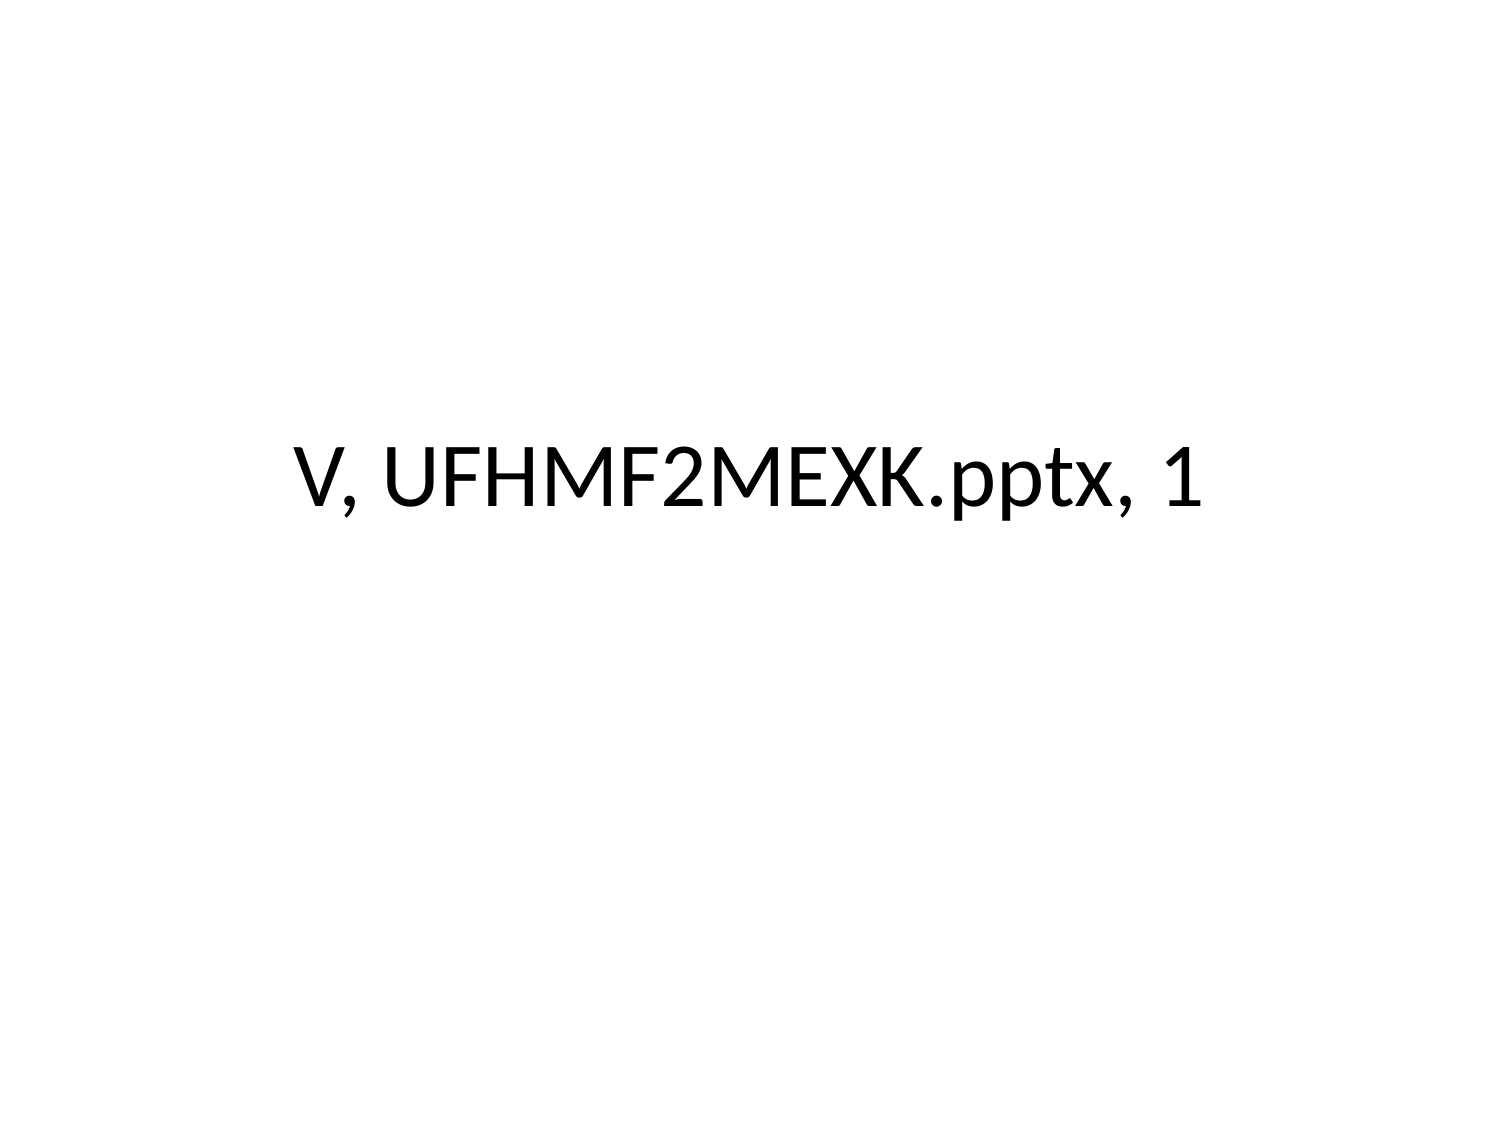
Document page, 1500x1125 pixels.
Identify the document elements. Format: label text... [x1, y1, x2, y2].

title V, UFHMF2MEXK.pptx, 1 [112, 349, 1388, 591]
